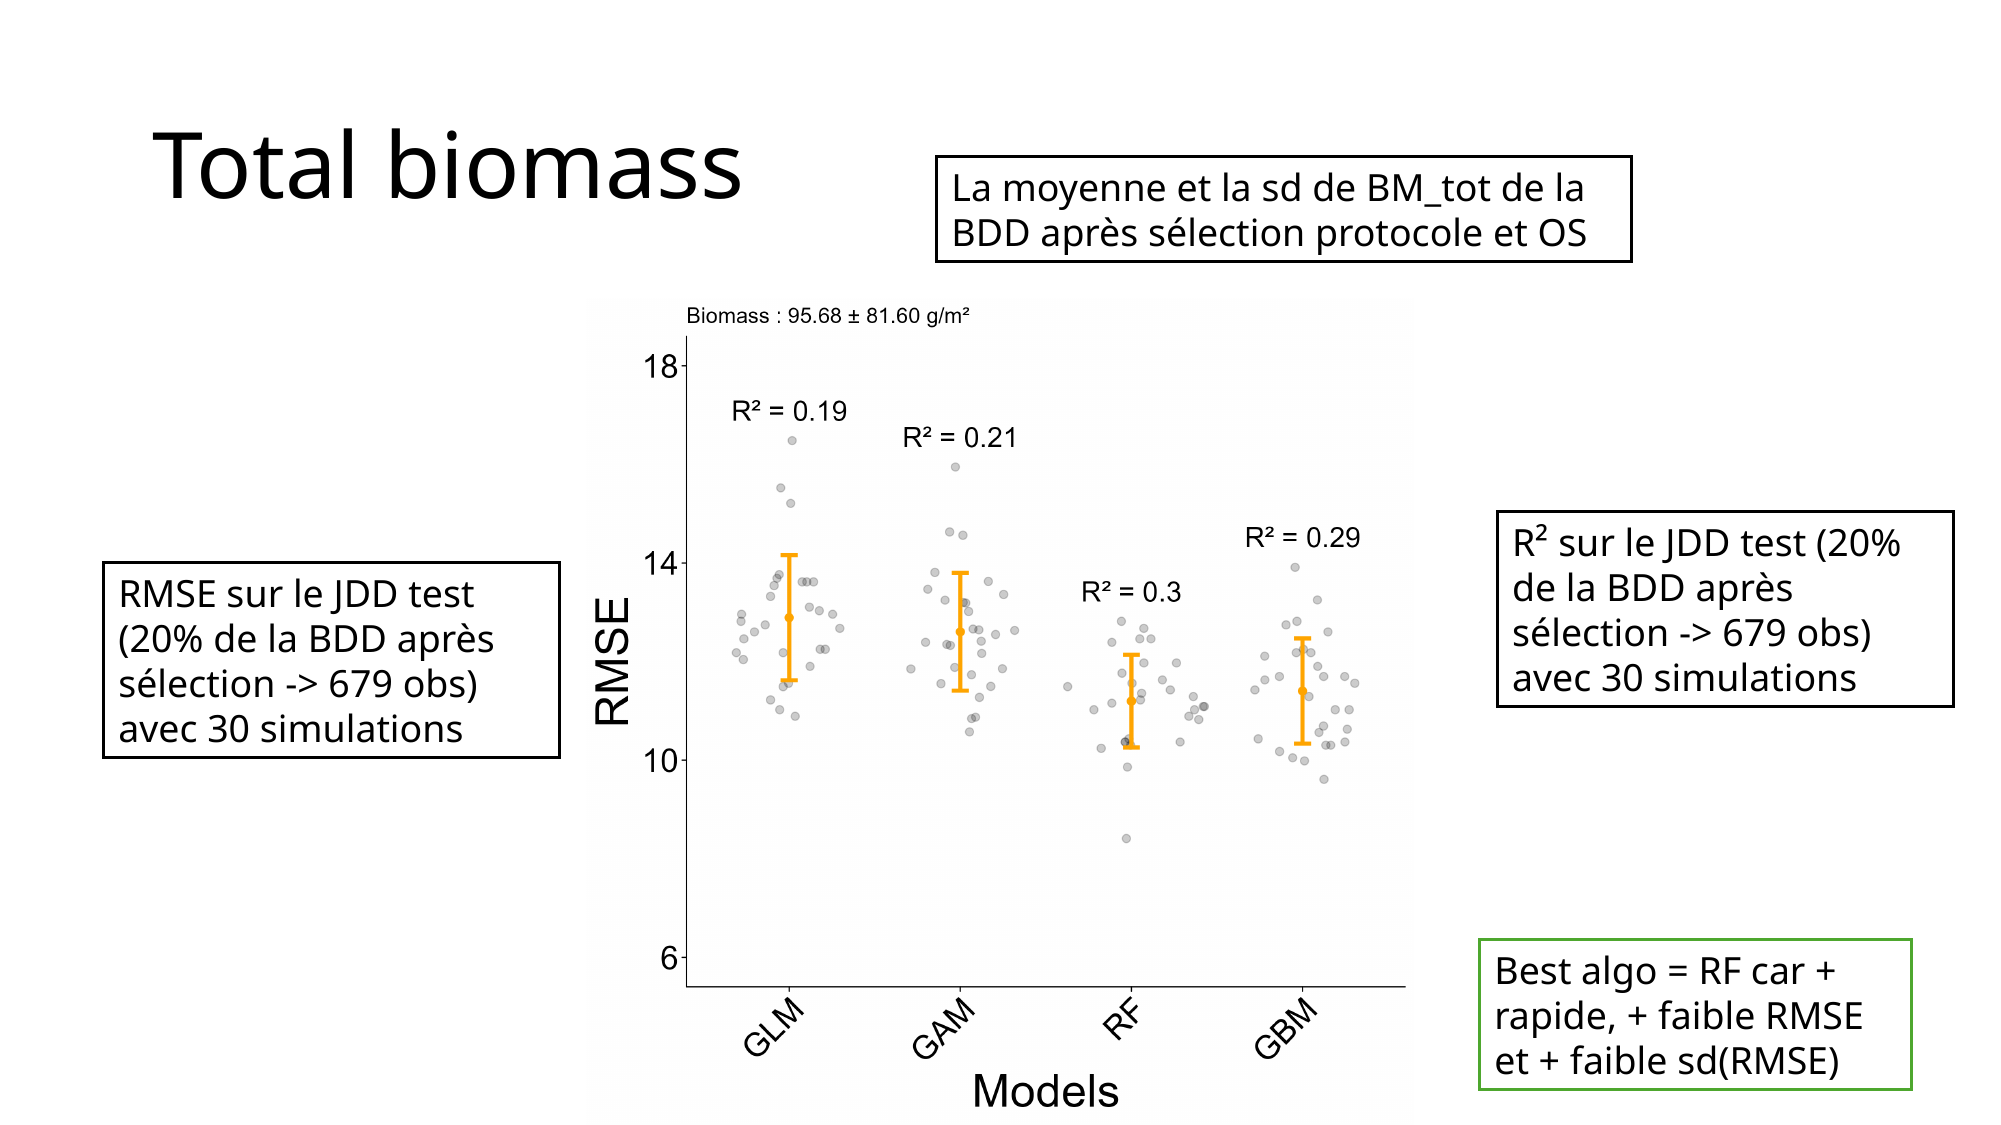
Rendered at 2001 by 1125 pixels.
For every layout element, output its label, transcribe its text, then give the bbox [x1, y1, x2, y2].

text_box RMSE sur le JDD test (20% de la BDD après sélection -> 679 obs) avec 30 simulations [102, 561, 561, 759]
text_box R² sur le JDD test (20% de la BDD après sélection -> 679 obs) avec 30 simulations [1496, 510, 1955, 708]
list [586, 297, 1414, 1125]
text_box La moyenne et la sd de BM_tot de la BDD après sélection protocole et OS [935, 155, 1633, 263]
title Total biomass [137, 59, 1863, 278]
text_box Best algo = RF car + rapide, + faible RMSE et + faible sd(RMSE) [1478, 938, 1913, 1091]
